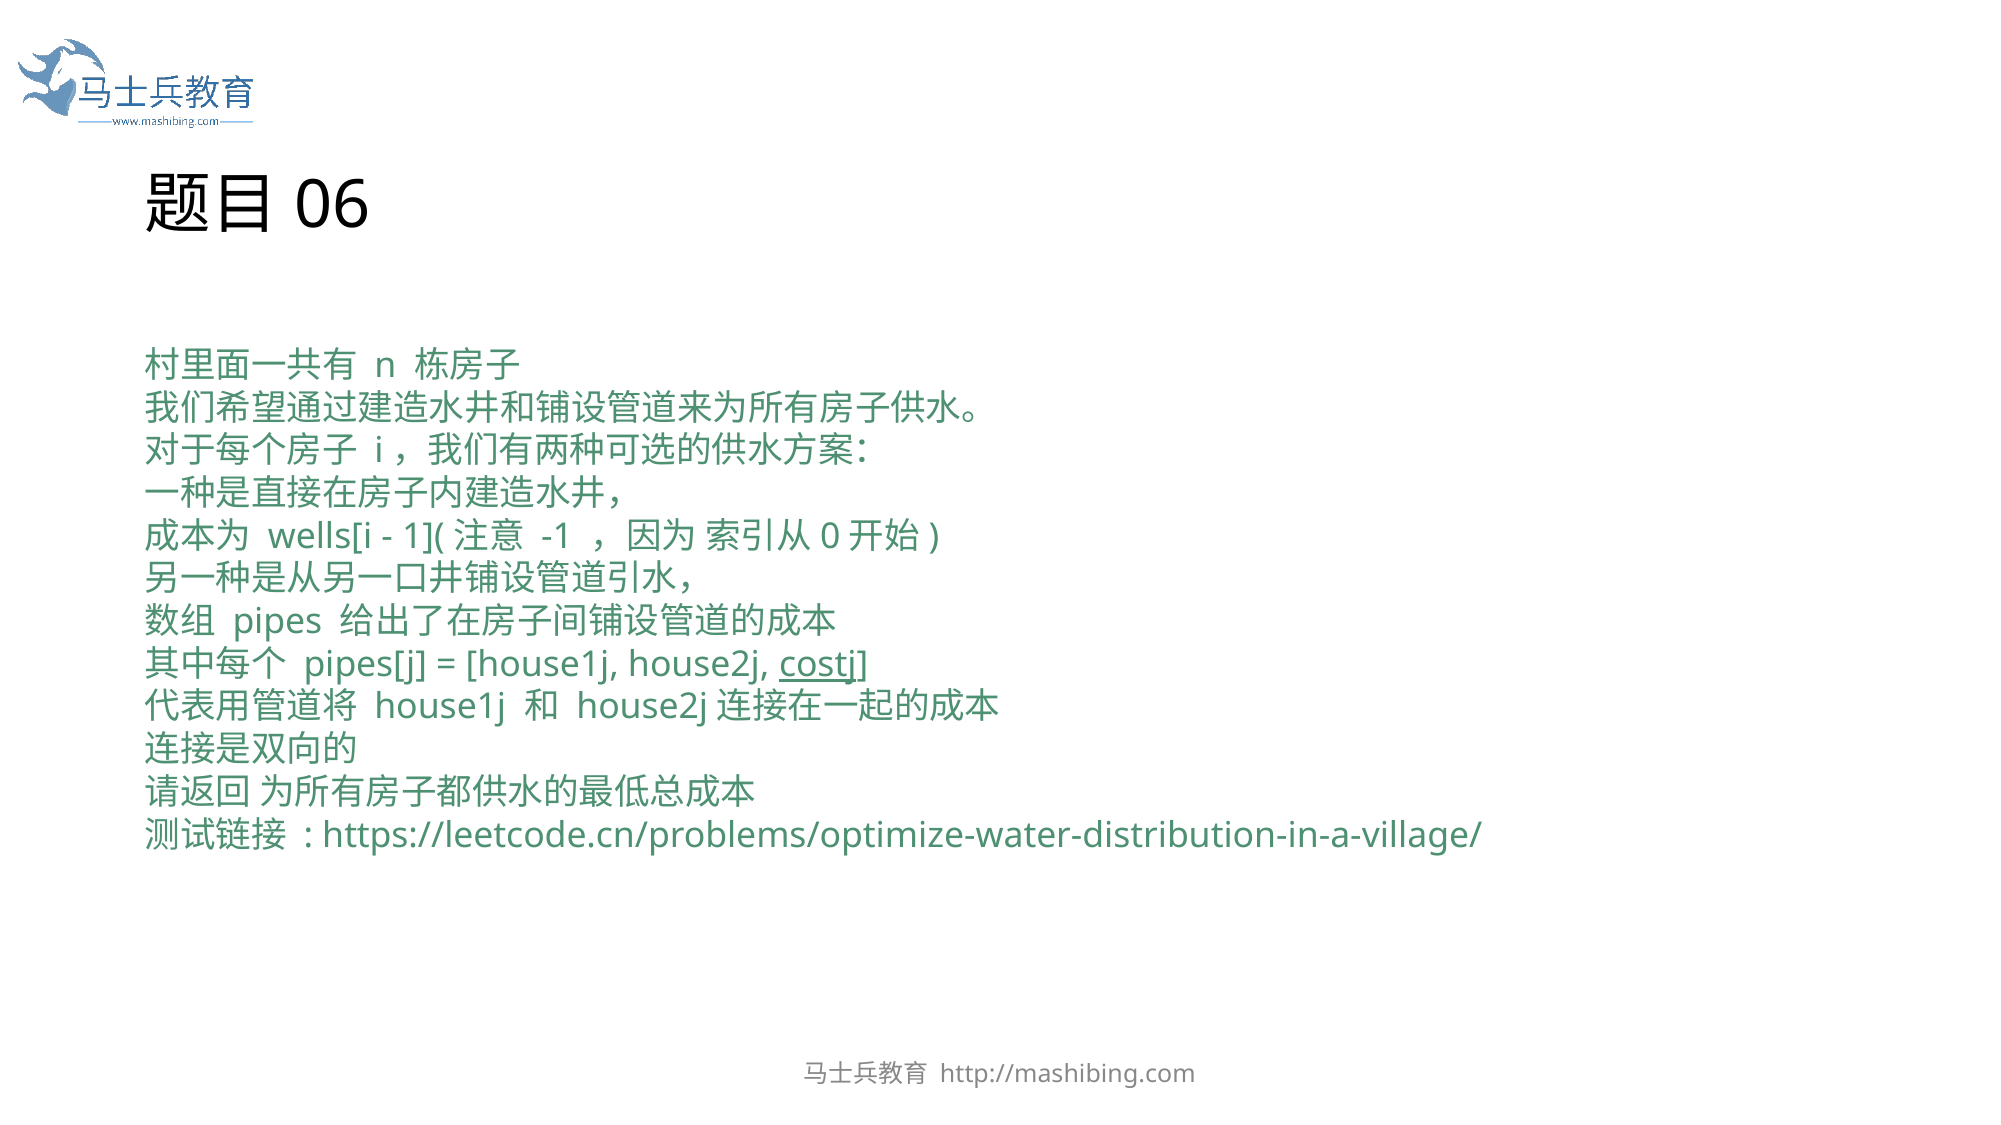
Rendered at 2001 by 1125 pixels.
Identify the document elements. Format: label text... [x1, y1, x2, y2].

picture [6, 5, 276, 177]
text_box 马士兵教育 http://mashibing.com [669, 1050, 1330, 1095]
title 题目06 [136, 147, 1863, 265]
list 村里面一共有 n 栋房子 我们希望通过建造水井和铺设管道来为所有房子供水。 对于每个房子 i，我们有两种可选的供水方案： 一种是直接在房子内建造水井， 成本为 wells[i - 1](注意 -1 ，因为 索引从0开始) 另一种是从另一口井铺设管道引水， 数组 pipes 给出了在房子间铺设管道的成本 其中每个 pipes[j] = [house1j, house2j, costj] 代表用管道将 house1j 和 house2j连接在一起的成本 连接是双向的 请返回 为所有房子都供水的最低总成本 测试链接 : https://leetcode.cn/problems/optimize-water-distribution-in-a-village/ [136, 333, 1863, 978]
